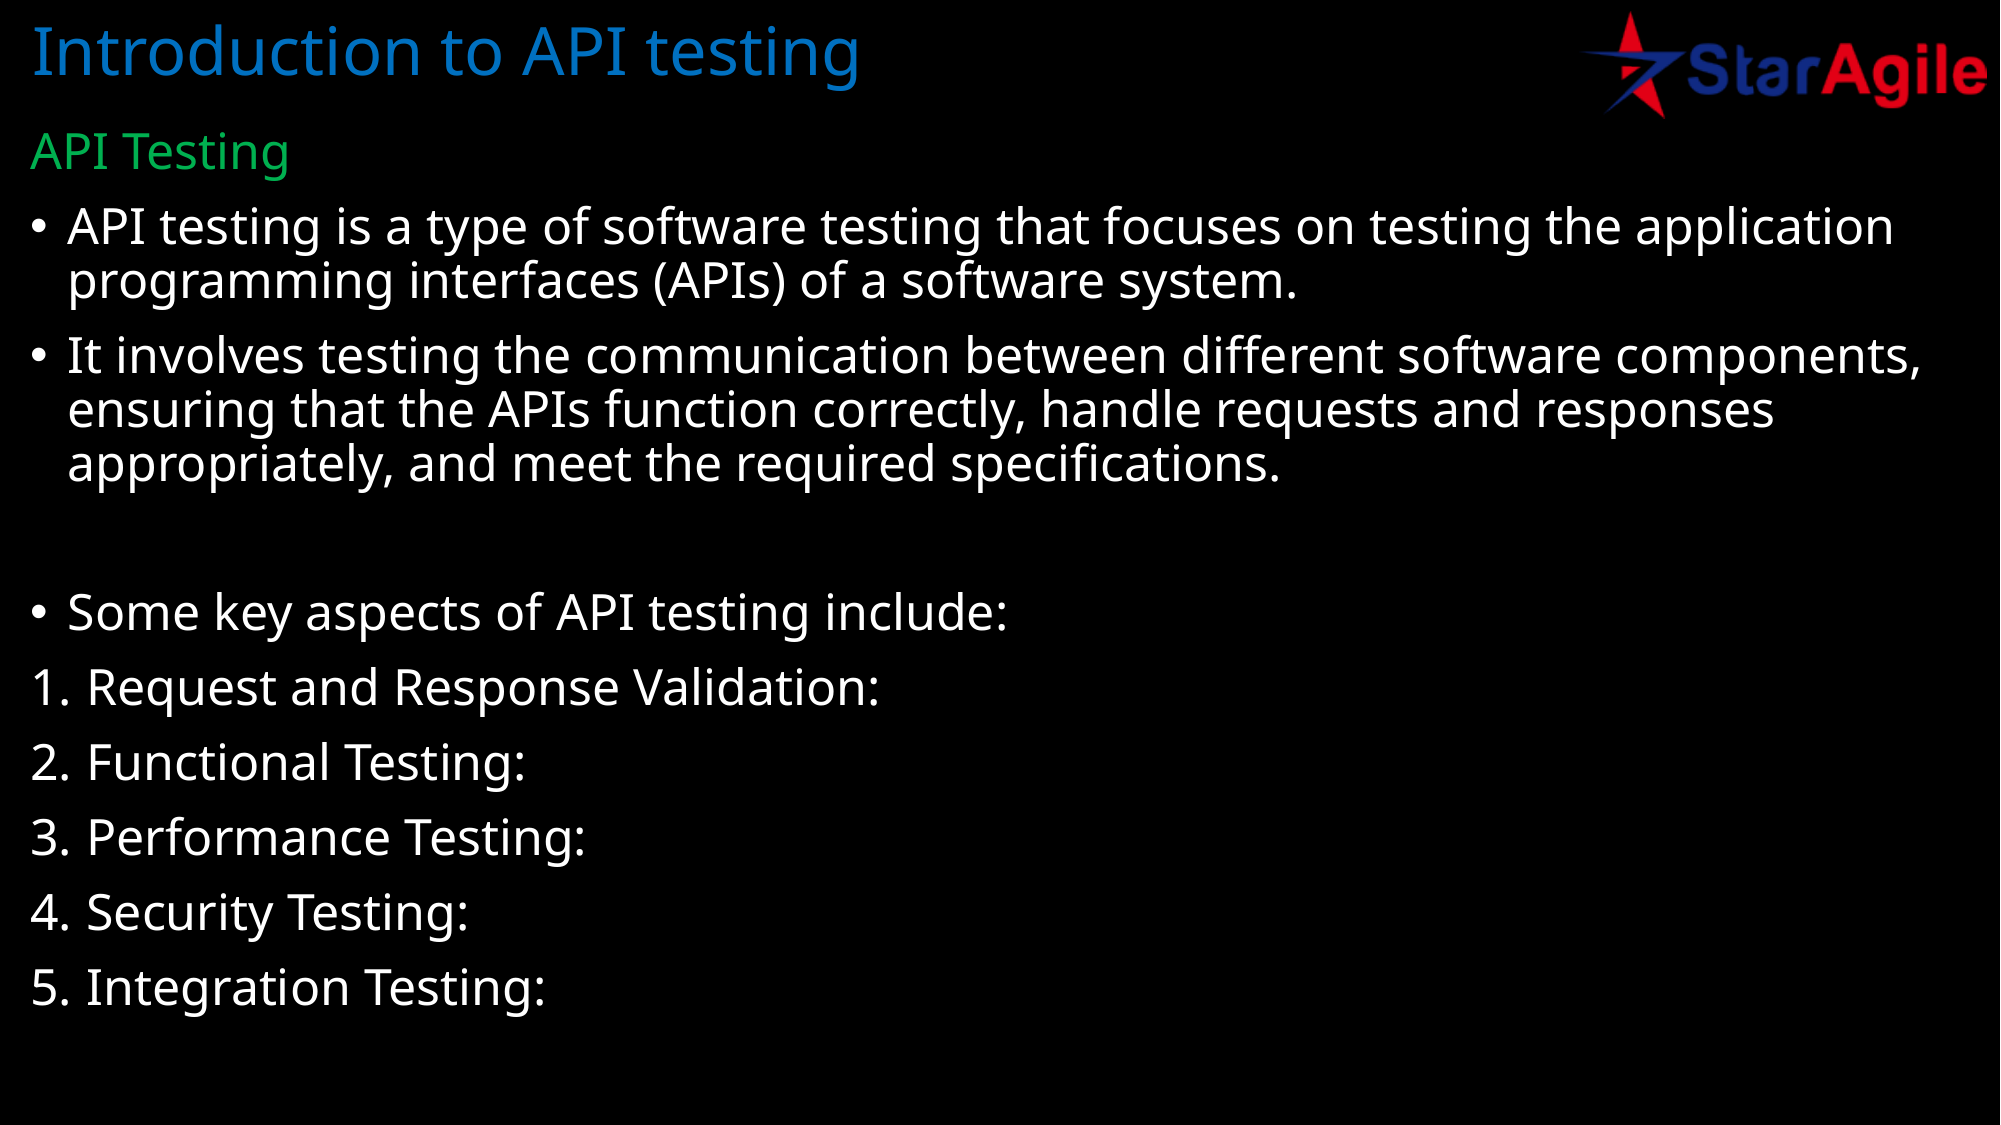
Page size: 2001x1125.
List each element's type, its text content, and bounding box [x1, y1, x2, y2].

picture [1579, 11, 1987, 119]
title Introduction to API testing [0, 0, 2000, 108]
list API Testing API testing is a type of software testing that focuses on testing the application programming interfaces (APIs) of a software system. It involves testing the communication between different software components, ensuring that the APIs function correctly, handle requests and responses appropriately, and meet the required specifications. Some key aspects of API testing include: Request and Response Validation: Functional Testing: Performance Testing: Security Testing: Integration Testing: [15, 118, 1987, 1111]
